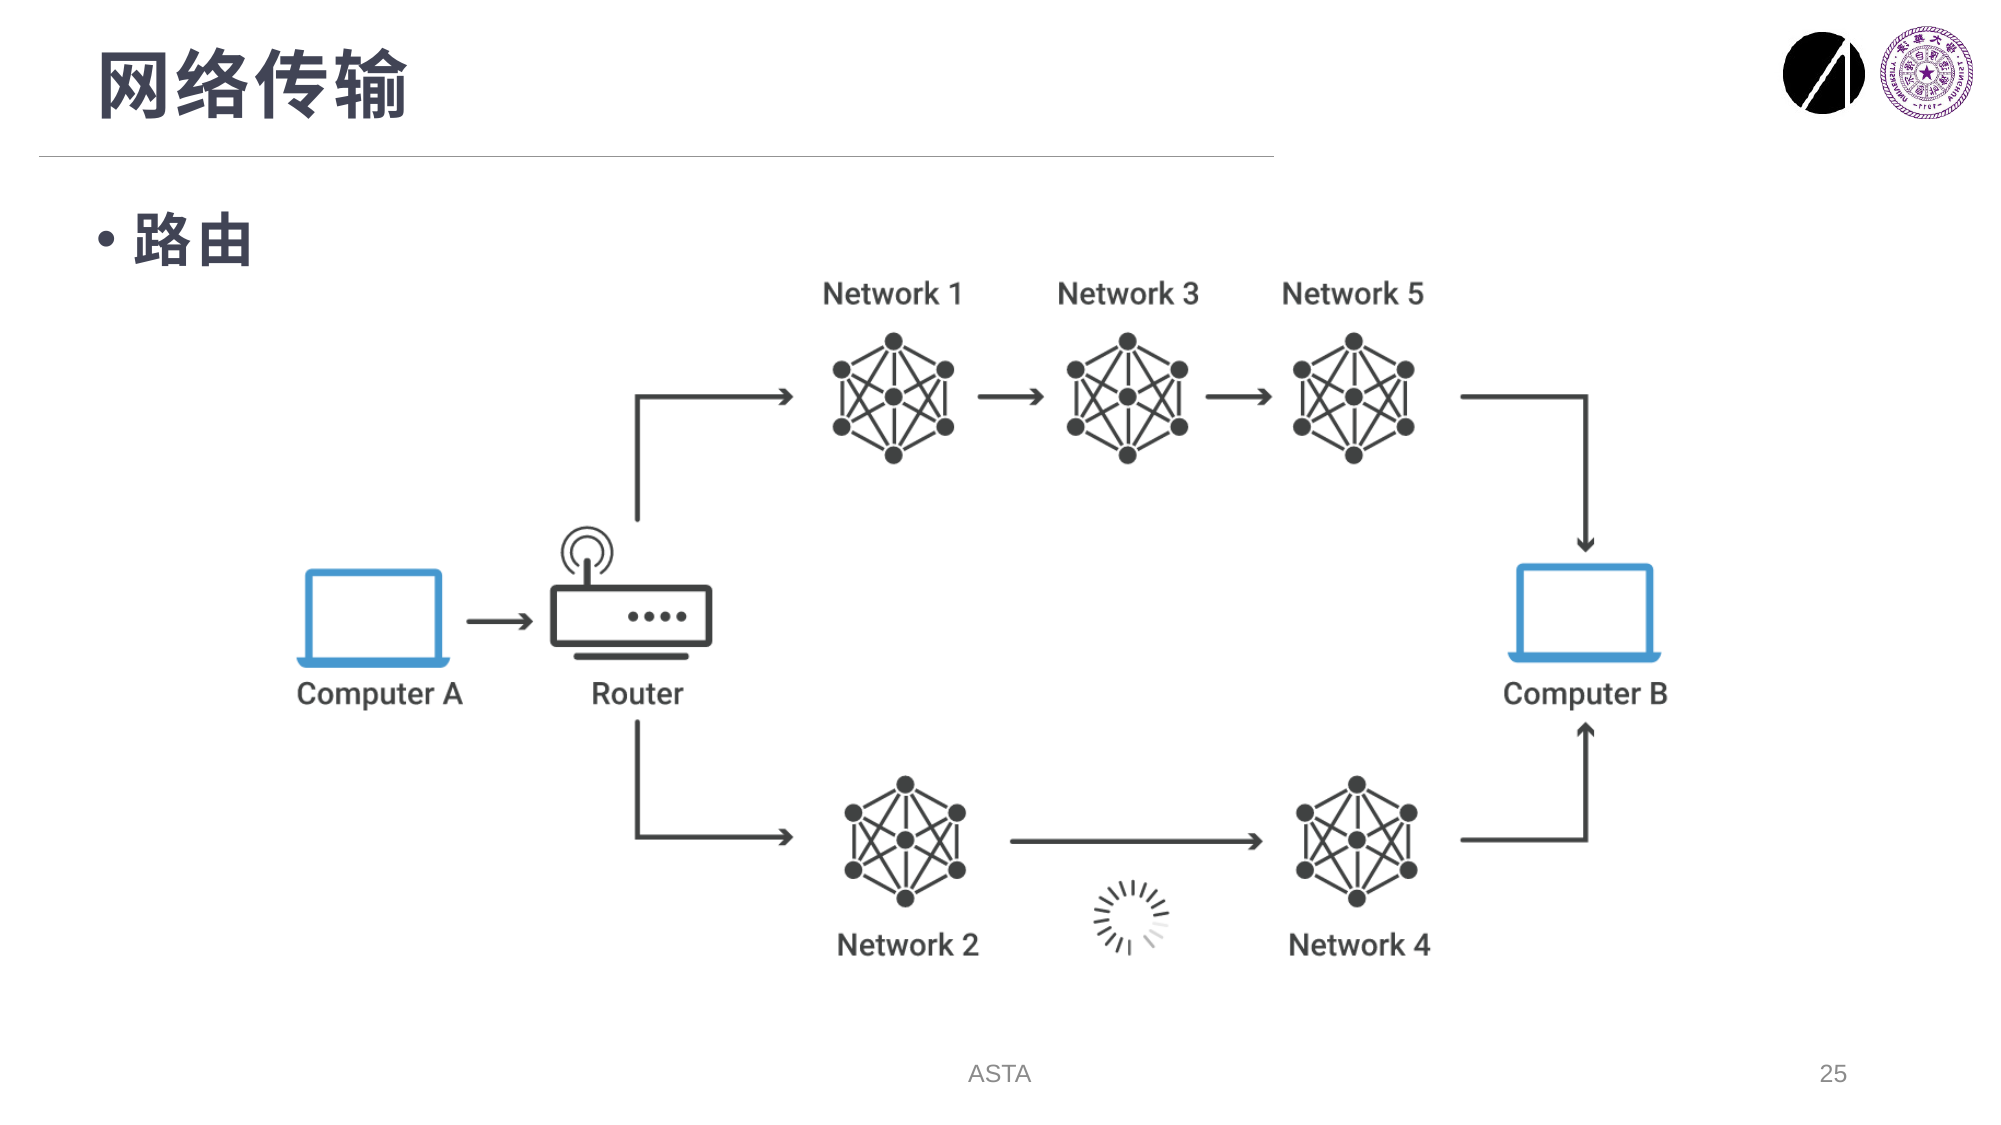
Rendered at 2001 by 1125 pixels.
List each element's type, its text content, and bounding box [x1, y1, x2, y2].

picture [1878, 24, 1975, 121]
picture [1774, 24, 1871, 121]
slide_number 25 [1412, 1042, 1863, 1103]
list 路由 [81, 182, 1918, 1018]
footer ASTA [662, 1042, 1338, 1103]
picture [254, 216, 1744, 1031]
title 网络传输 [81, 34, 1171, 132]
